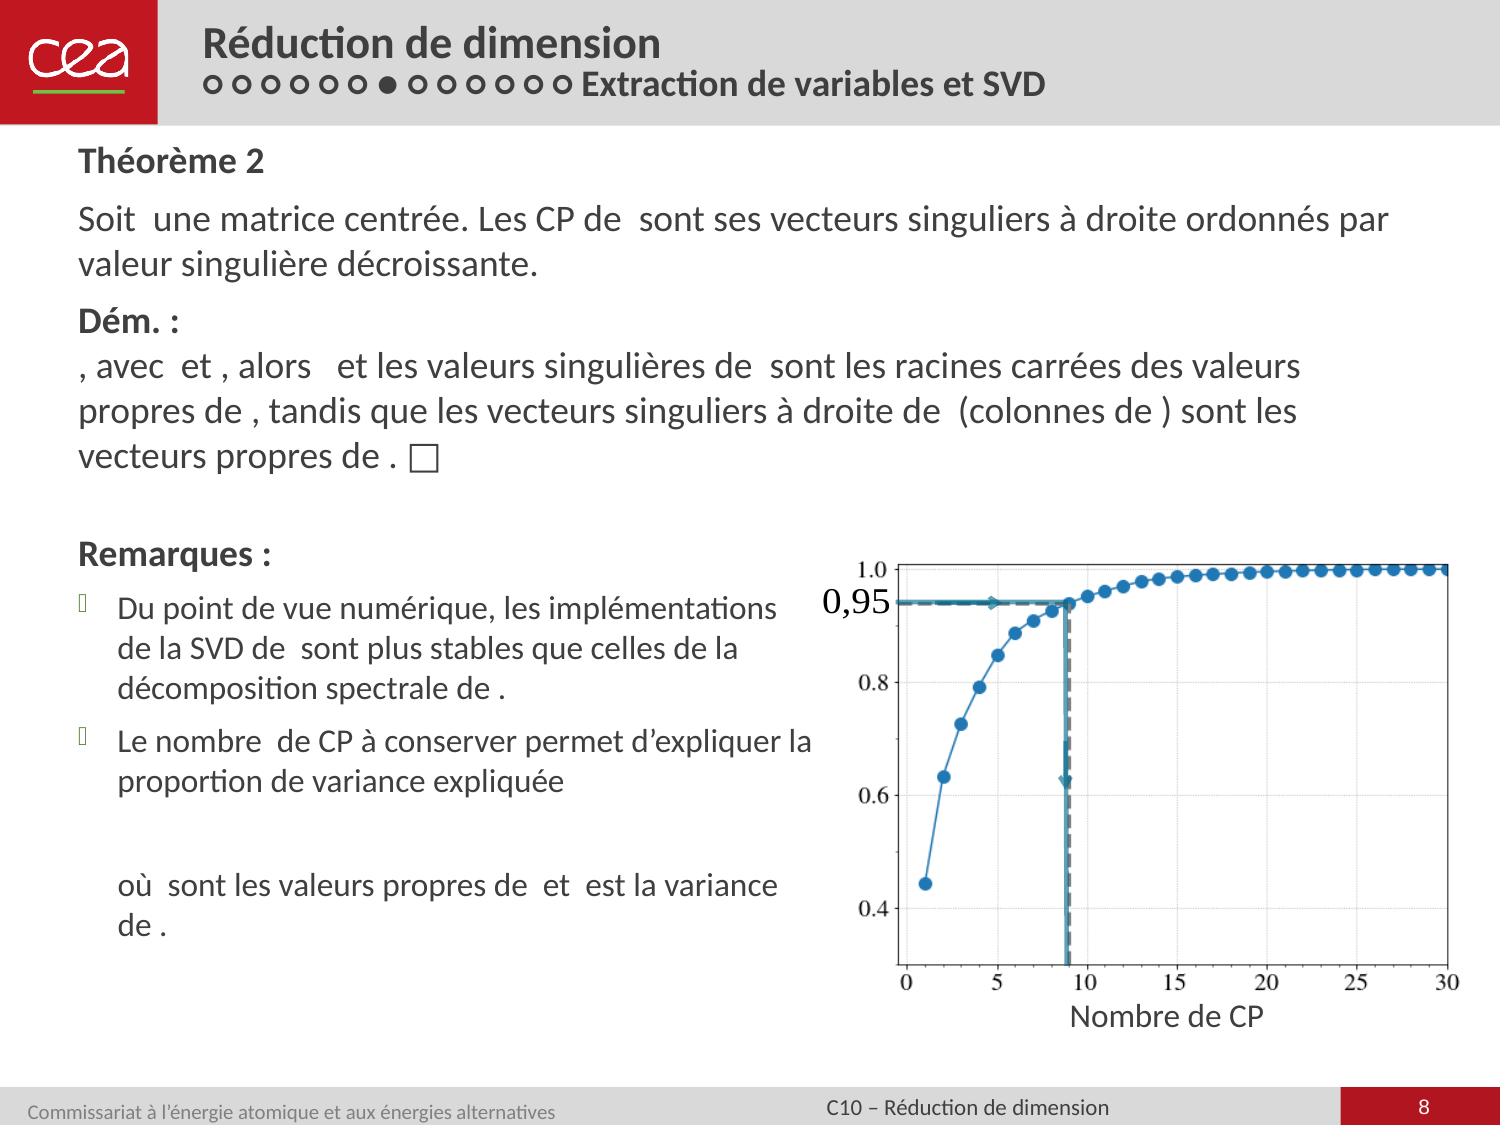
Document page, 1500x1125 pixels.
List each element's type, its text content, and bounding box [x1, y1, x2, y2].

slide_number 8 [1372, 1093, 1476, 1119]
title Réduction de dimension ○ ○ ○ ○ ○ ○ ● ○ ○ ○ ○ ○ ○ Extraction de variables et SVD [181, 14, 1460, 112]
picture [27, 36, 129, 94]
picture [849, 553, 1461, 998]
